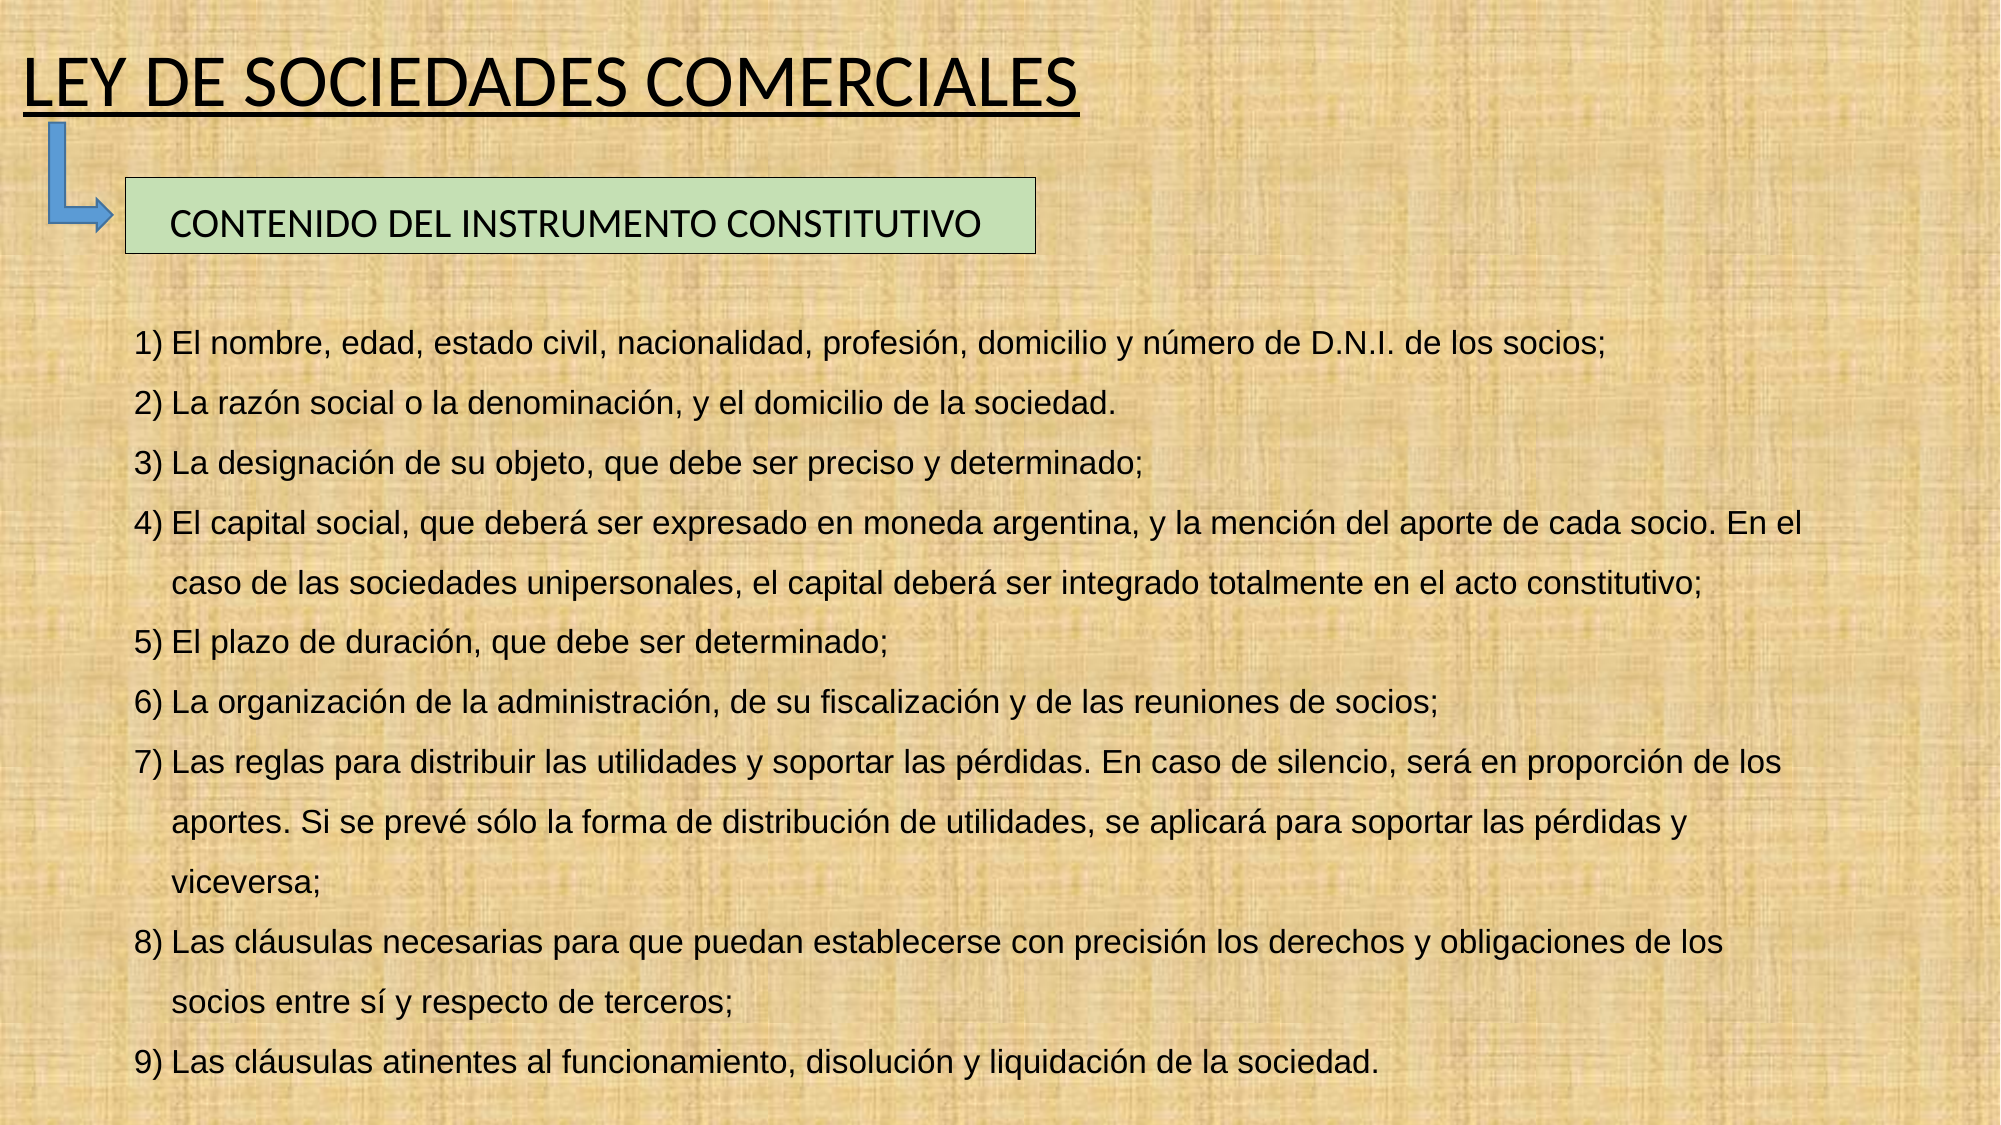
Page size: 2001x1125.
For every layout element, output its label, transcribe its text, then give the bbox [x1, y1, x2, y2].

picture [0, 0, 2001, 1125]
text_box [48, 121, 115, 234]
text_box El nombre, edad, estado civil, nacionalidad, profesión, domicilio y número de D.N.I. de los socios; La razón social o la denominación, y el domicilio de la sociedad. La designación de su objeto, que debe ser preciso y determinado; El capital social, que deberá ser expresado en moneda argentina, y la mención del aporte de cada socio. En el caso de las sociedades unipersonales, el capital deberá ser integrado totalmente en el acto constitutivo; El plazo de duración, que debe ser determinado; La organización de la administración, de su fiscalización y de las reuniones de socios; Las reglas para distribuir las utilidades y soportar las pérdidas. En caso de silencio, será en proporción de los aportes. Si se prevé sólo la forma de distribución de utilidades, se aplicará para soportar las pérdidas y viceversa; Las cláusulas necesarias para que puedan establecerse con precisión los derechos y obligaciones de los socios entre sí y respecto de terceros; Las cláusulas atinentes al funcionamiento, disolución y liquidación de la sociedad. [119, 293, 1834, 1088]
text_box CONTENIDO DEL INSTRUMENTO CONSTITUTIVO [125, 177, 1036, 254]
text_box LEY DE SOCIEDADES COMERCIALES [7, 34, 1193, 155]
